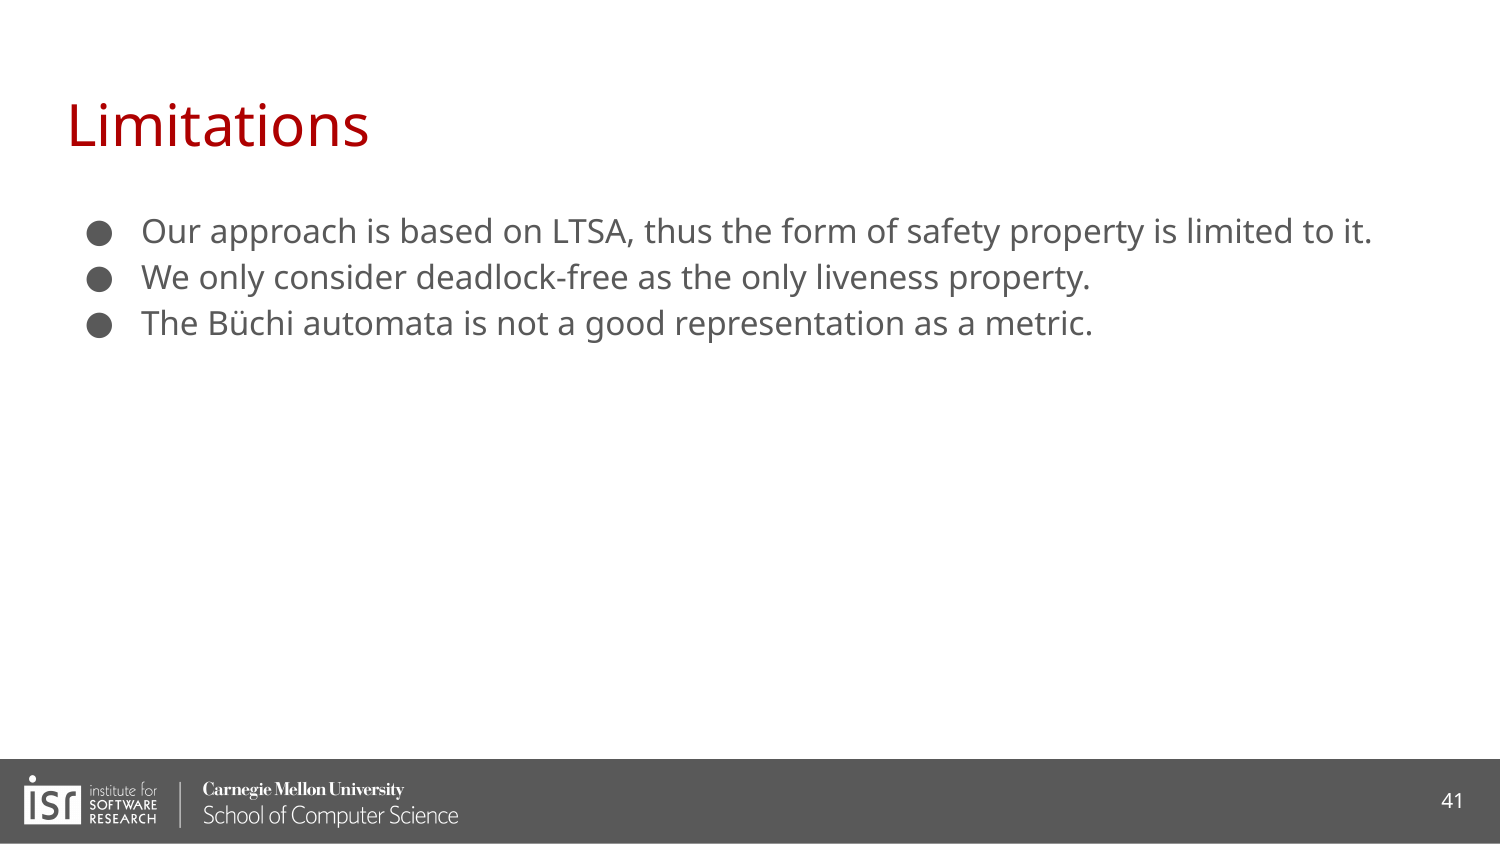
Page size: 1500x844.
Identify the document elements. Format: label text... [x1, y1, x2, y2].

list Our approach is based on LTSA, thus the form of safety property is limited to it. We only consider deadlock-free as the only liveness property. The Büchi automata is not a good representation as a metric. [51, 189, 1449, 710]
title Limitations [51, 72, 1449, 167]
picture [24, 775, 458, 828]
slide_number 41 [1389, 769, 1480, 834]
